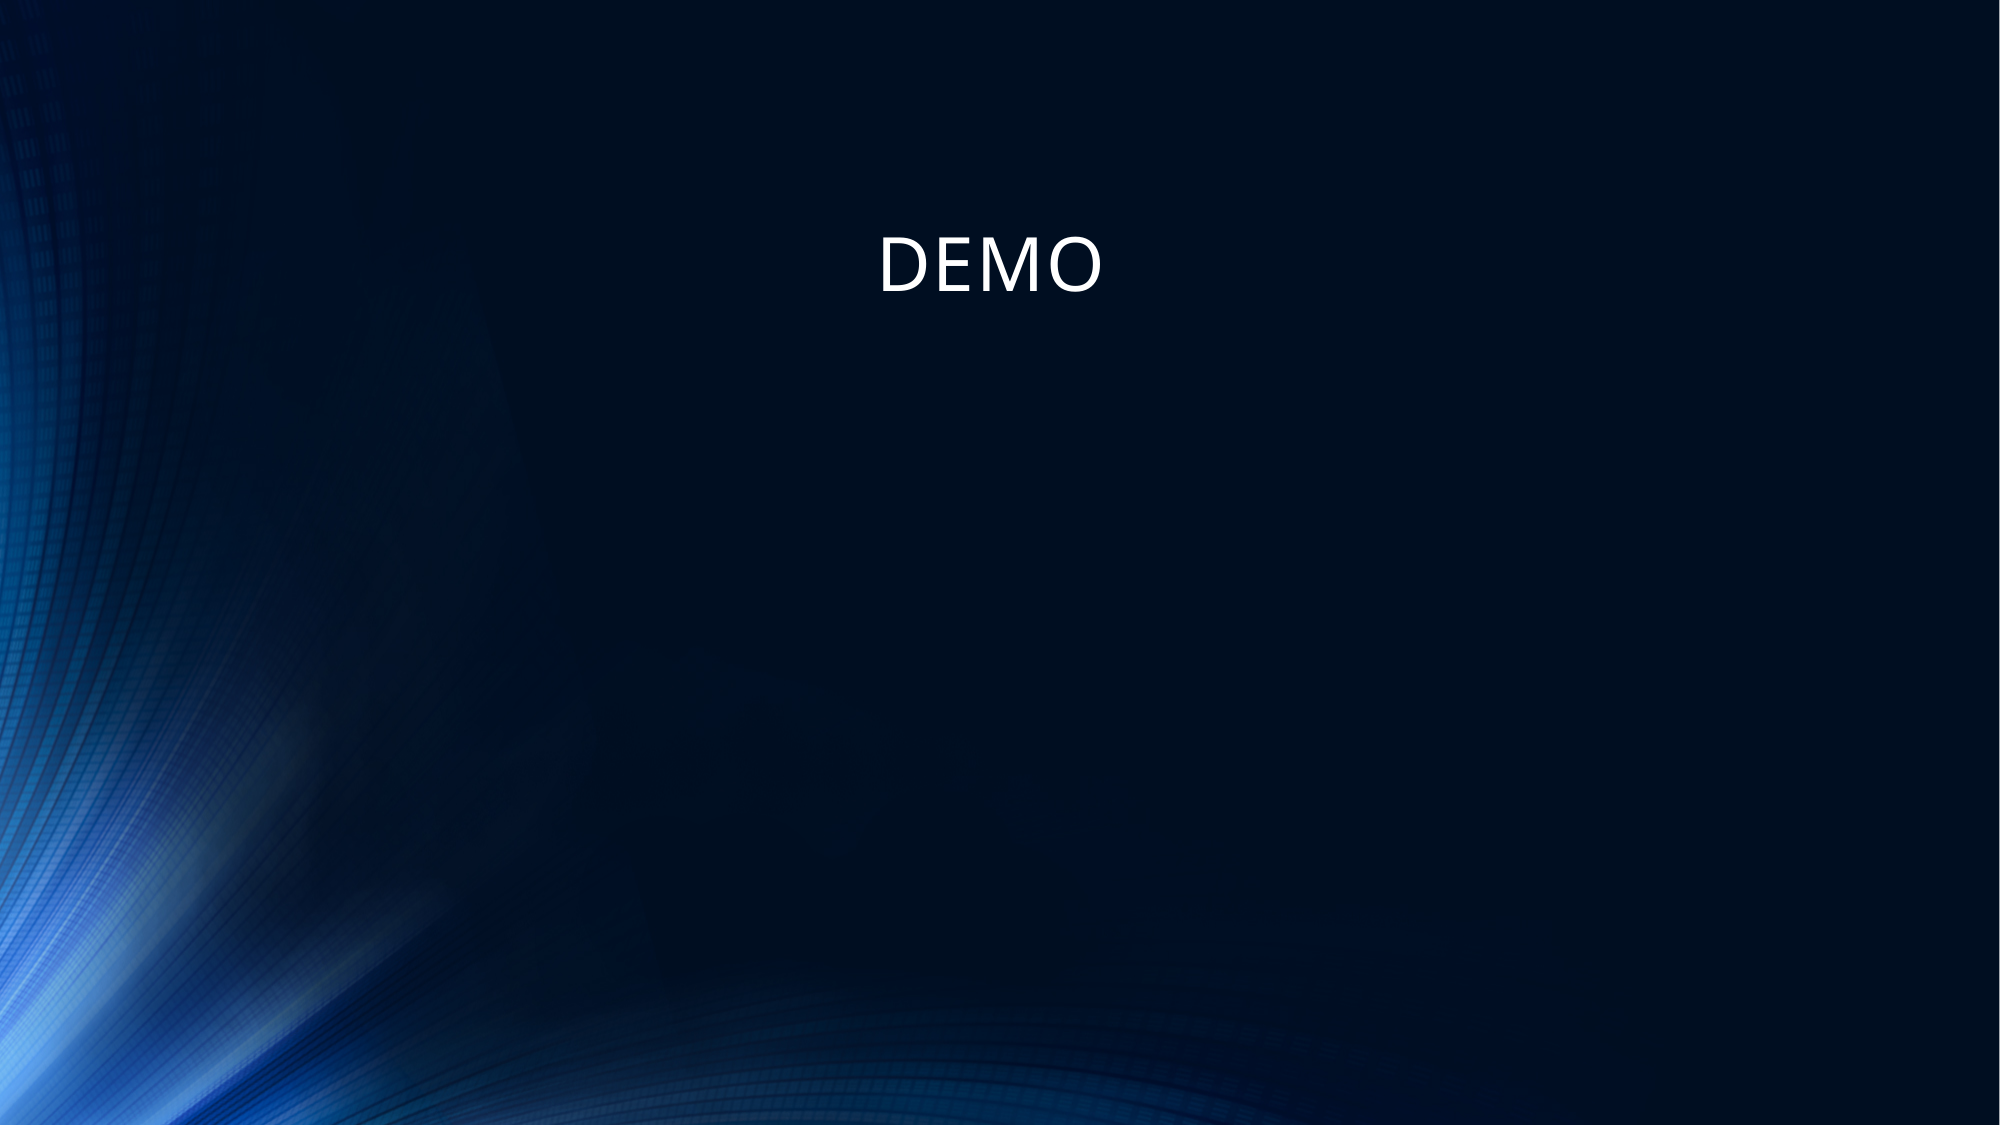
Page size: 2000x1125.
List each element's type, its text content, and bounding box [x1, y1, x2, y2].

title DEMO [860, 90, 1139, 315]
picture [0, 0, 2000, 1125]
